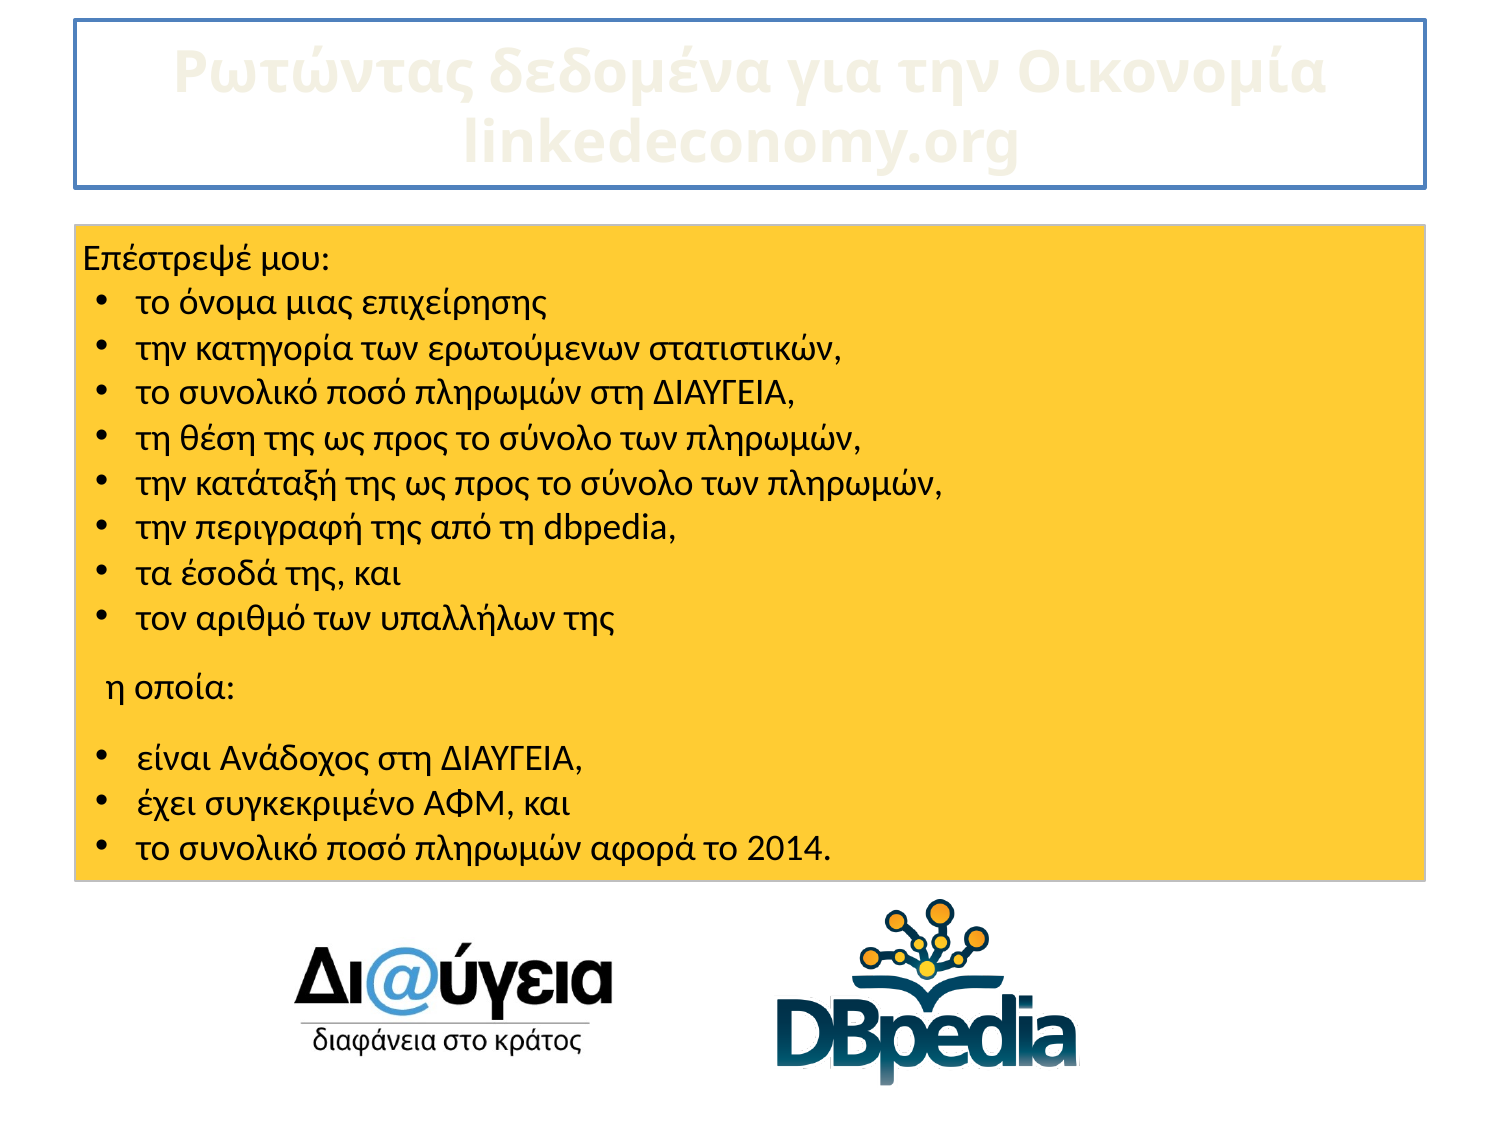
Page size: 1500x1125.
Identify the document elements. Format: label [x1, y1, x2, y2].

text_box [74, 19, 1426, 188]
picture [931, 904, 949, 923]
text_box [74, 224, 1426, 882]
picture [294, 937, 613, 1059]
picture [864, 951, 878, 965]
picture [969, 931, 984, 947]
picture [935, 937, 947, 948]
picture [914, 940, 923, 949]
picture [890, 915, 904, 929]
picture [954, 955, 963, 964]
picture [774, 899, 1080, 1088]
picture [896, 953, 904, 962]
